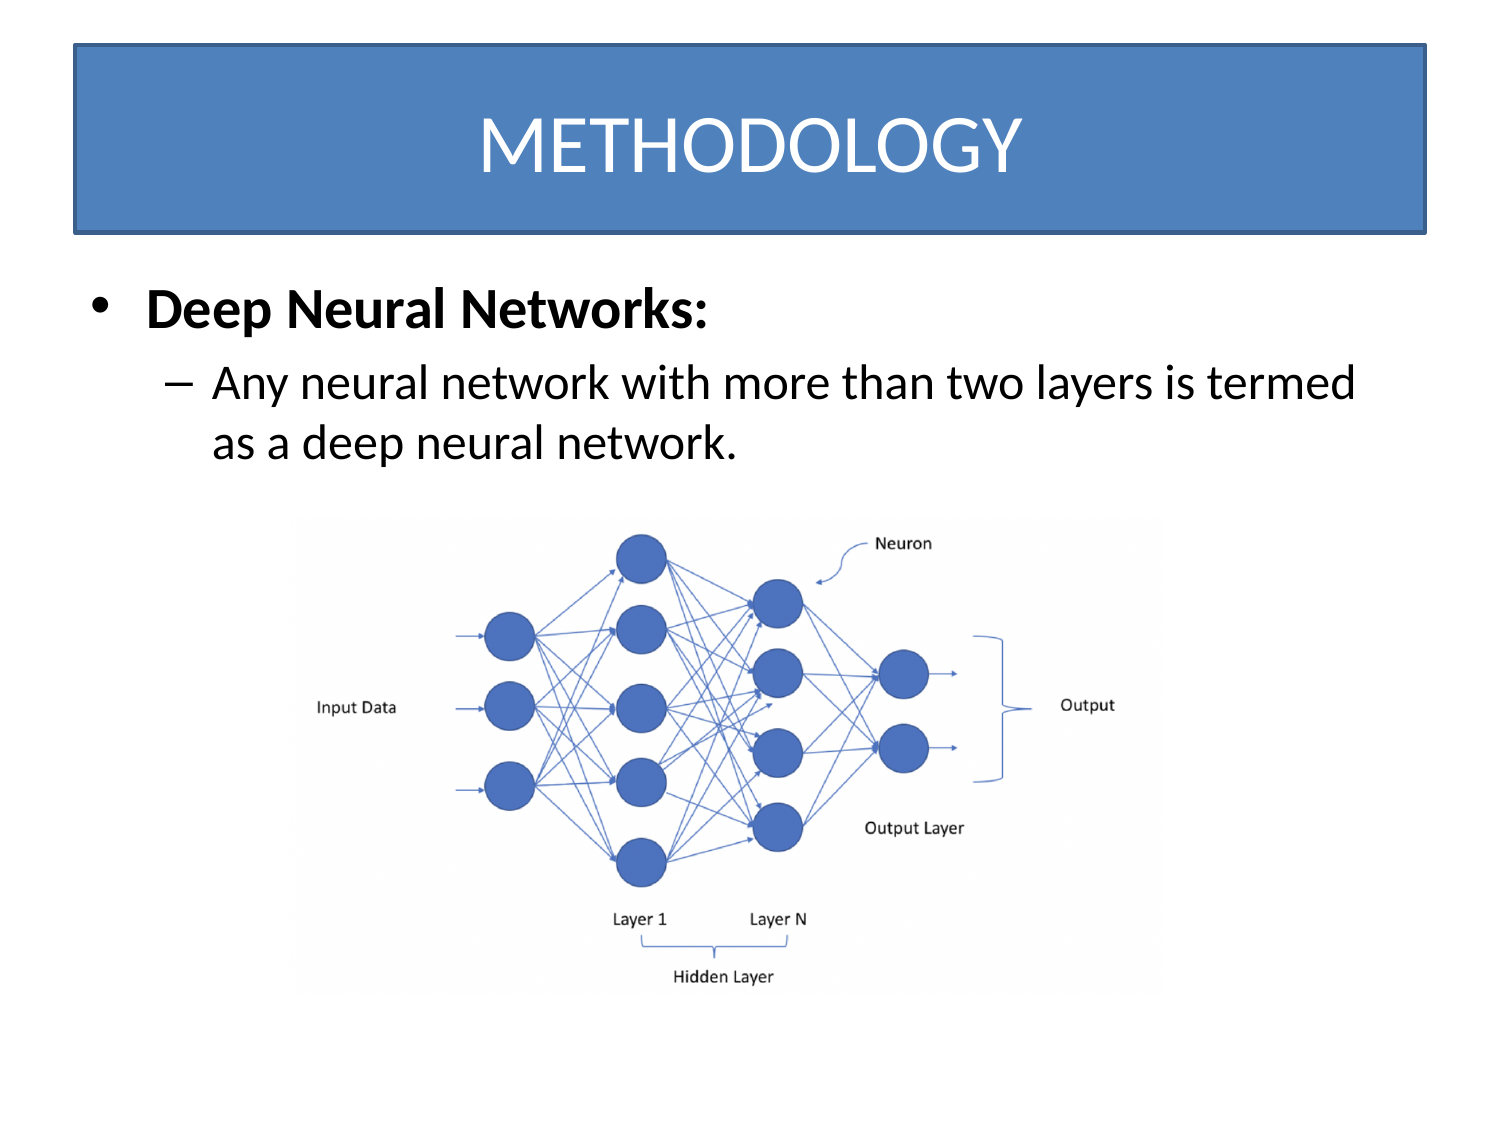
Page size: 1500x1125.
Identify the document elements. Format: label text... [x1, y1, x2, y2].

title METHODOLOGY [73, 43, 1427, 235]
picture [288, 514, 1164, 995]
list Deep Neural Networks: Any neural network with more than two layers is termed as a deep neural network. [75, 262, 1425, 1005]
